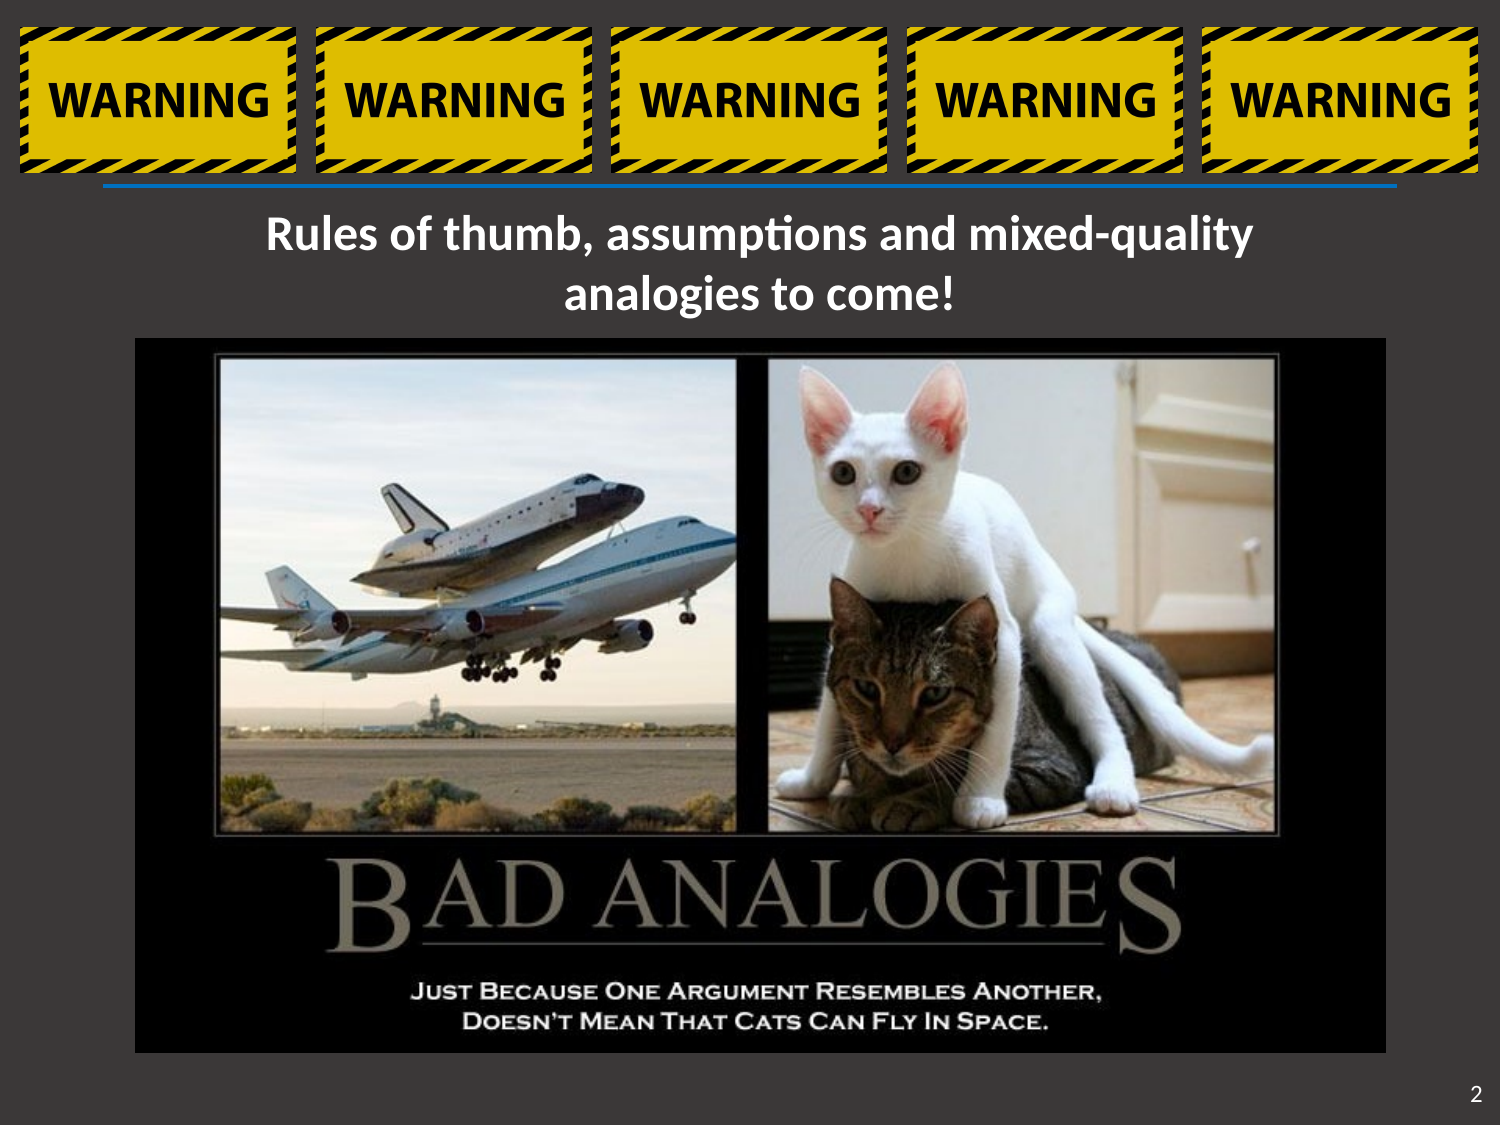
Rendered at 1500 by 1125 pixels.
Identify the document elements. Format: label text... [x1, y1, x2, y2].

slide_number 2 [1160, 1062, 1498, 1123]
picture [1202, 27, 1478, 173]
picture [20, 27, 296, 173]
picture [611, 27, 887, 173]
picture [907, 27, 1183, 173]
text_box Rules of thumb, assumptions and mixed-quality analogies to come! [227, 193, 1293, 328]
picture [135, 338, 1386, 1053]
picture [316, 27, 592, 173]
